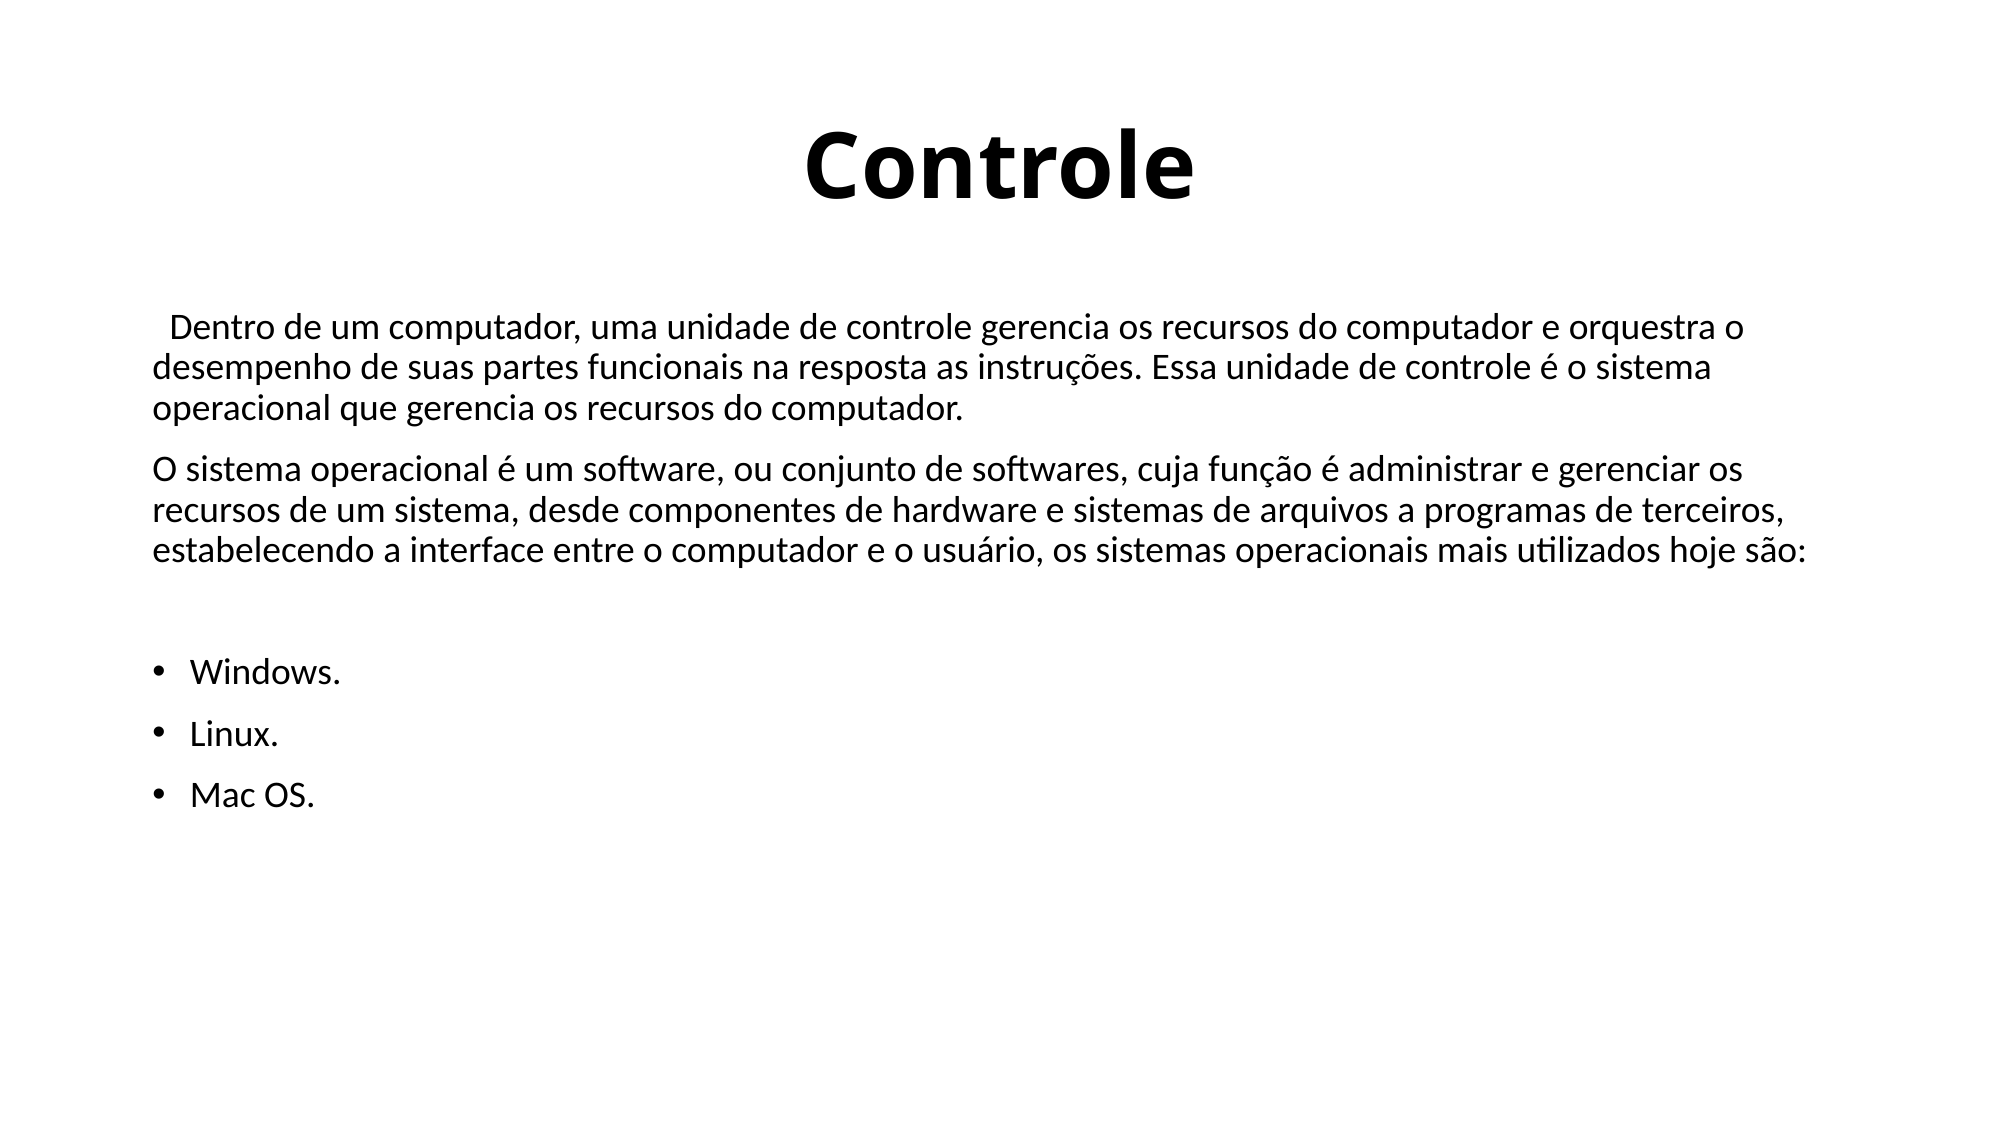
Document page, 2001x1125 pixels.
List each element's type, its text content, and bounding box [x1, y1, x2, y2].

title Controle [137, 59, 1863, 278]
list Dentro de um computador, uma unidade de controle gerencia os recursos do computador e orquestra o desempenho de suas partes funcionais na resposta as instruções. Essa unidade de controle é o sistema operacional que gerencia os recursos do computador. O sistema operacional é um software, ou conjunto de softwares, cuja função é administrar e gerenciar os recursos de um sistema, desde componentes de hardware e sistemas de arquivos a programas de terceiros, estabelecendo a interface entre o computador e o usuário, os sistemas operacionais mais utilizados hoje são: Windows. Linux. Mac OS. [137, 299, 1863, 1014]
